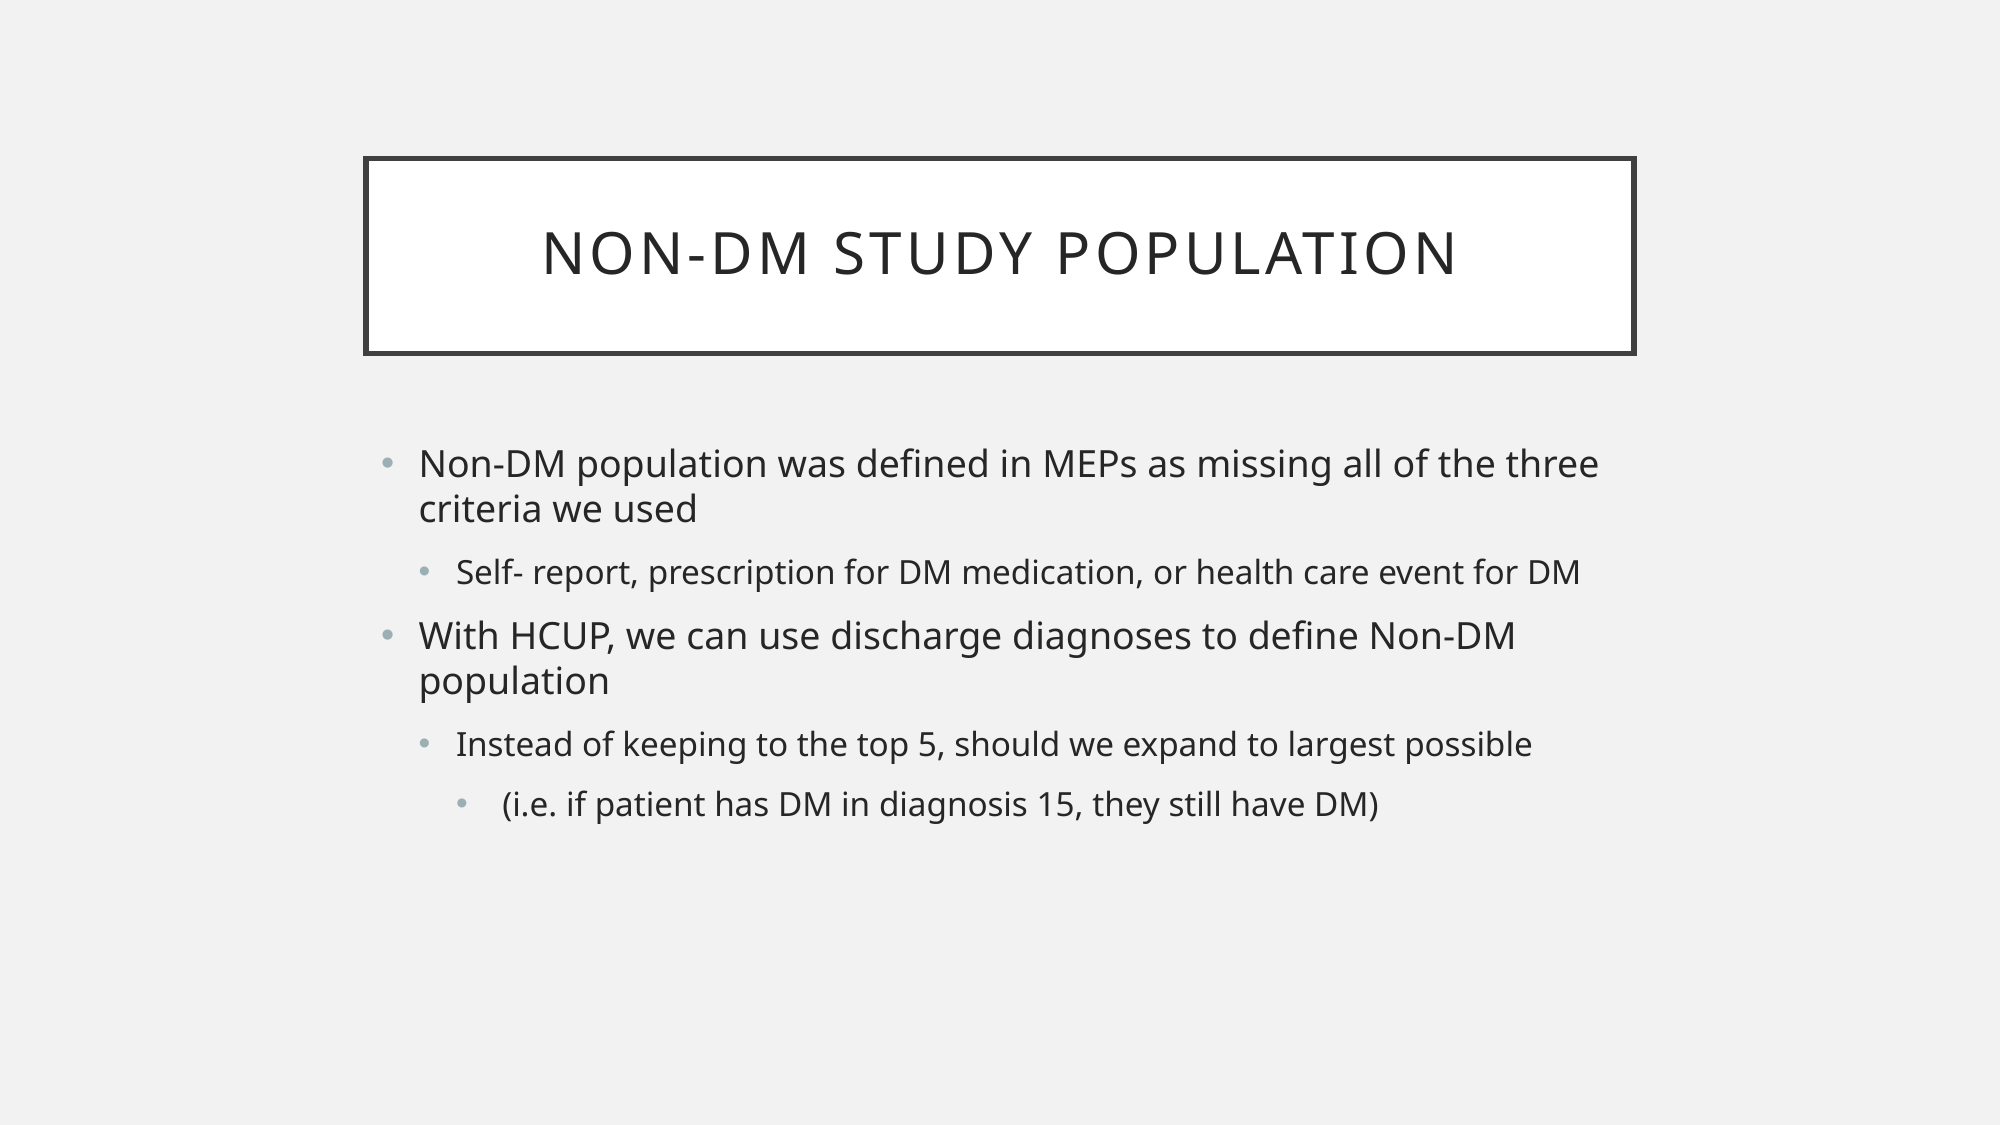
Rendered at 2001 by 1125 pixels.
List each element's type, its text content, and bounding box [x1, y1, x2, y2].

list Non-DM population was defined in MEPs as missing all of the three criteria we used Self- report, prescription for DM medication, or health care event for DM With HCUP, we can use discharge diagnoses to define Non-DM population Instead of keeping to the top 5, should we expand to largest possible (i.e. if patient has DM in diagnosis 15, they still have DM) [366, 432, 1634, 942]
title Non-Dm study population [363, 156, 1637, 356]
